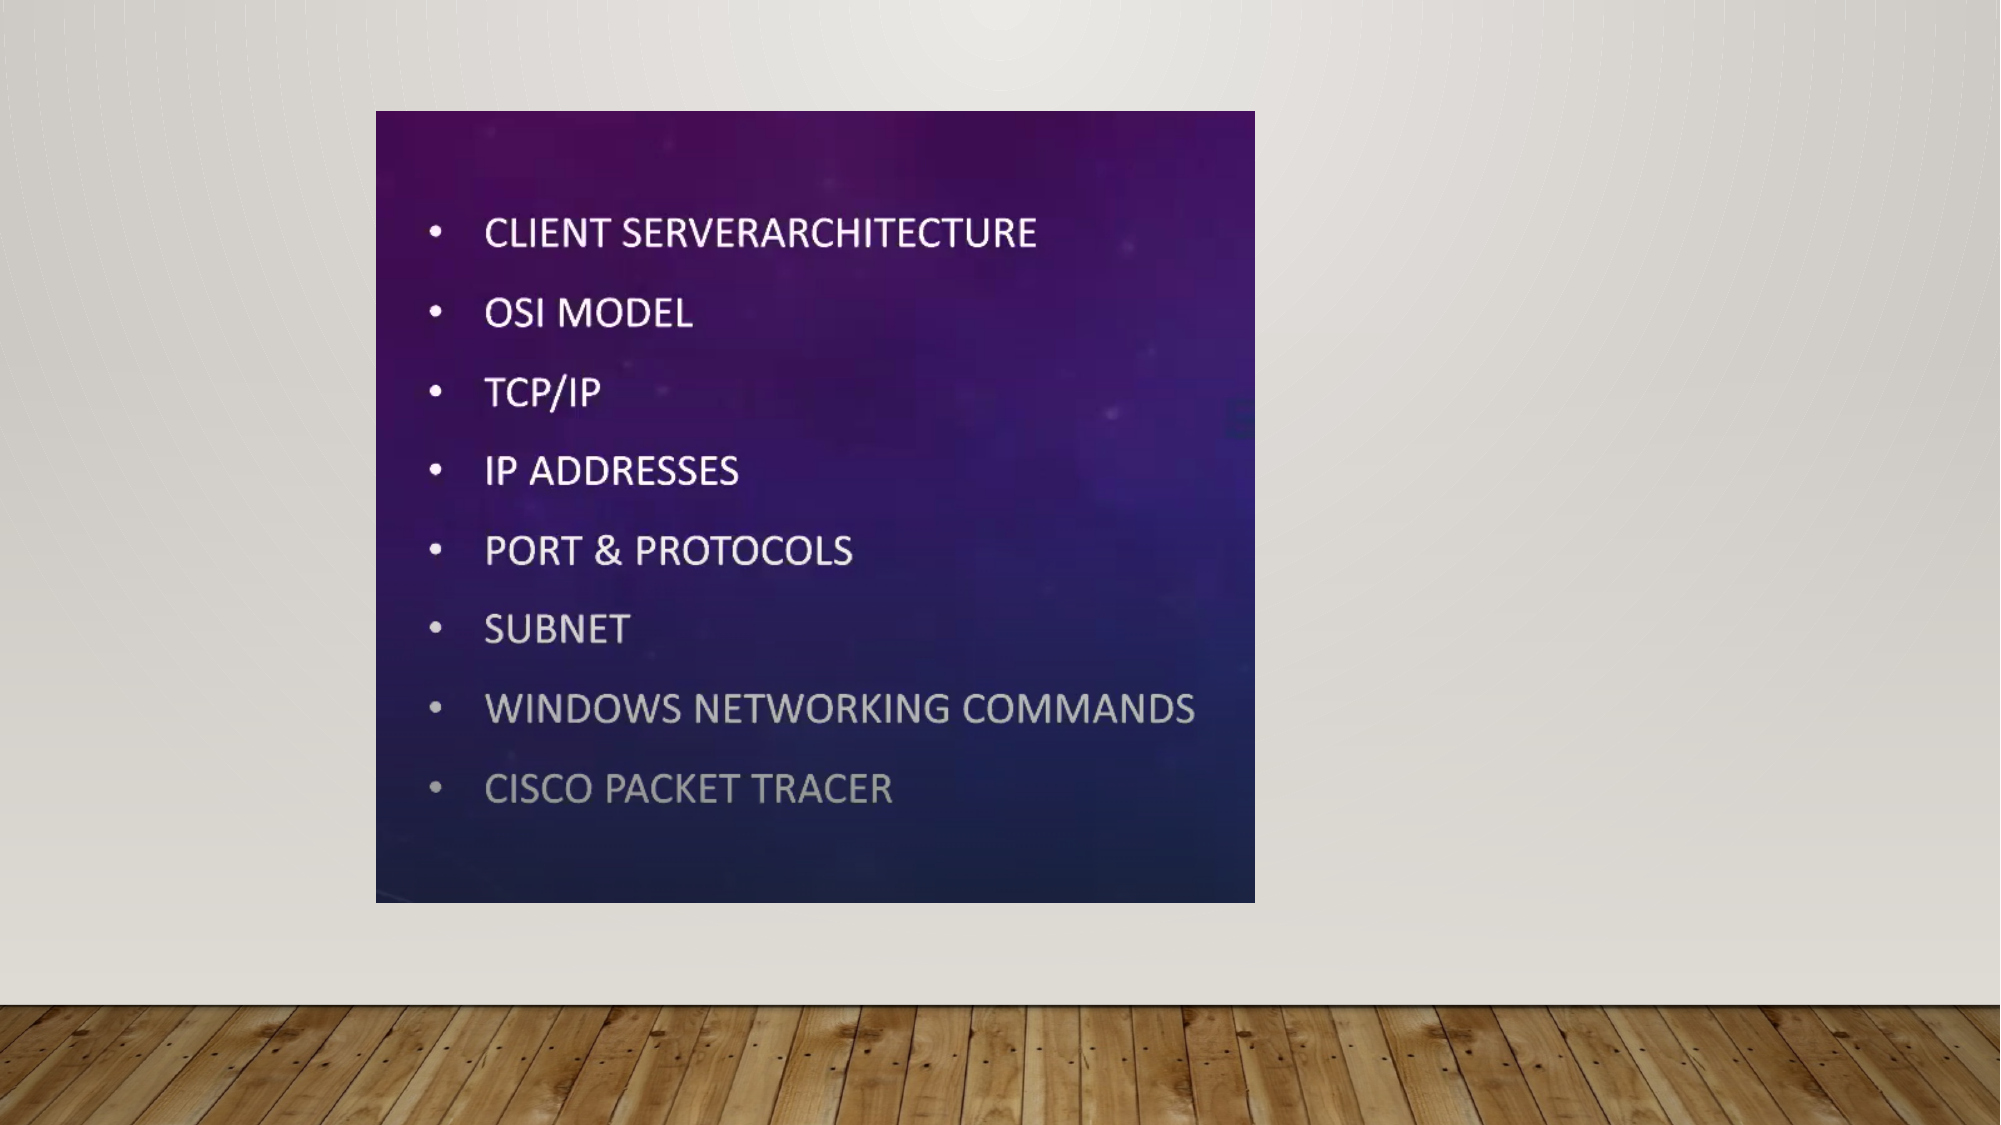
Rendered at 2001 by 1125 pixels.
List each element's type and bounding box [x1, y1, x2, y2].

picture [0, 1005, 2000, 1125]
picture [376, 110, 1255, 903]
